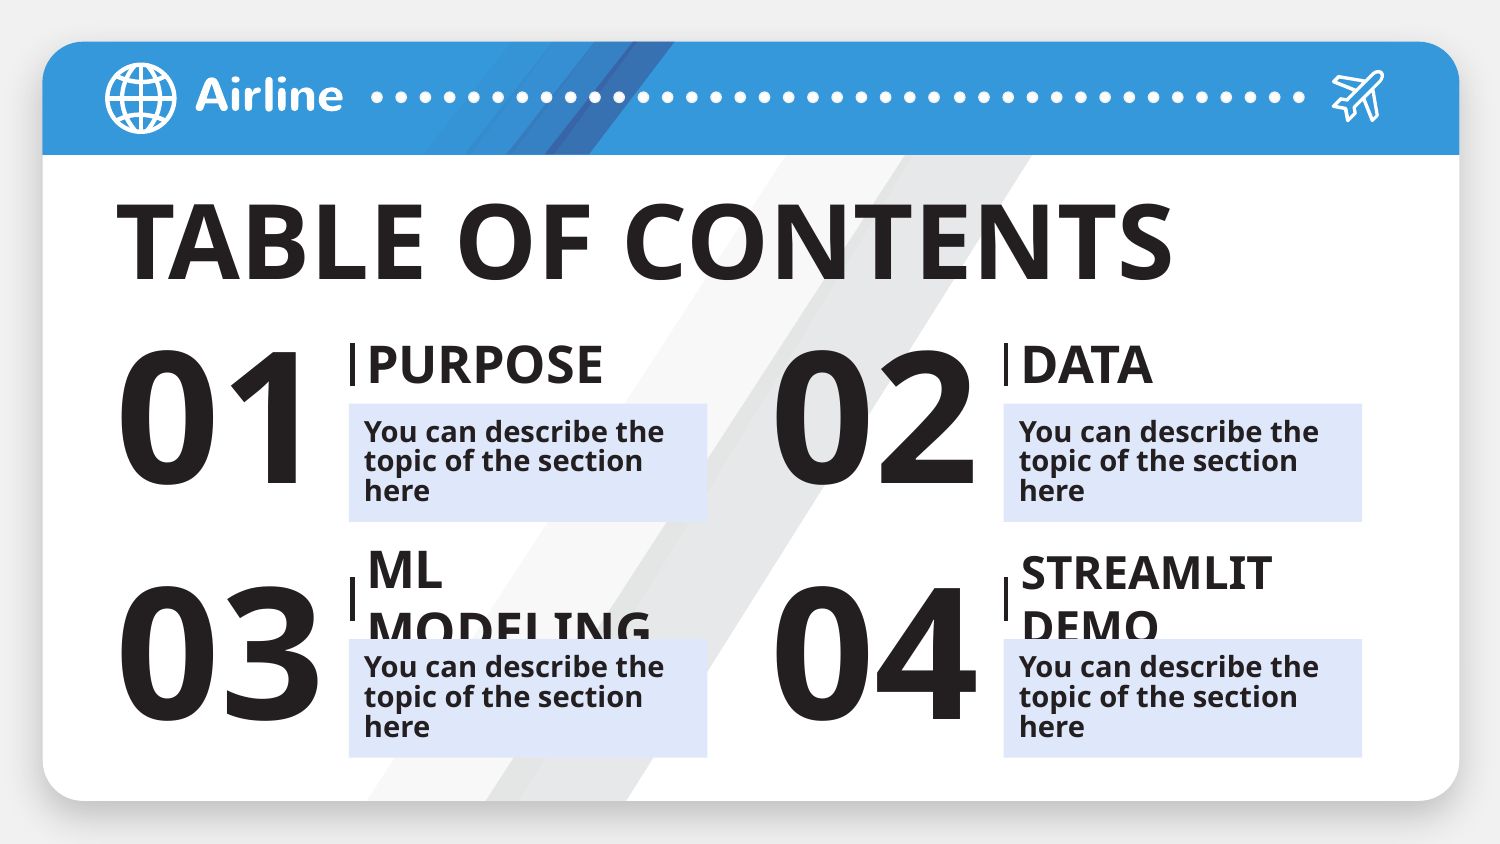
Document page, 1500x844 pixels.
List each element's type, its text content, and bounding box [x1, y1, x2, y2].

title TABLE OF CONTENTS [115, 184, 1386, 316]
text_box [102, 62, 180, 135]
title STREAMLIT DEMO [1005, 555, 1365, 643]
subtitle You can describe the topic of the section here [348, 403, 708, 522]
subtitle You can describe the topic of the section here [1003, 639, 1363, 758]
subtitle You can describe the topic of the section here [348, 639, 708, 758]
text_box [371, 91, 1305, 103]
text_box [1331, 69, 1384, 123]
title 02 [770, 319, 998, 501]
title 03 [115, 555, 343, 737]
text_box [195, 76, 344, 112]
title 04 [770, 555, 998, 737]
title DATA [1005, 319, 1365, 407]
title ML MODELING [351, 555, 710, 643]
title 01 [115, 319, 343, 501]
subtitle You can describe the topic of the section here [1003, 403, 1363, 522]
title PURPOSE [351, 319, 710, 407]
